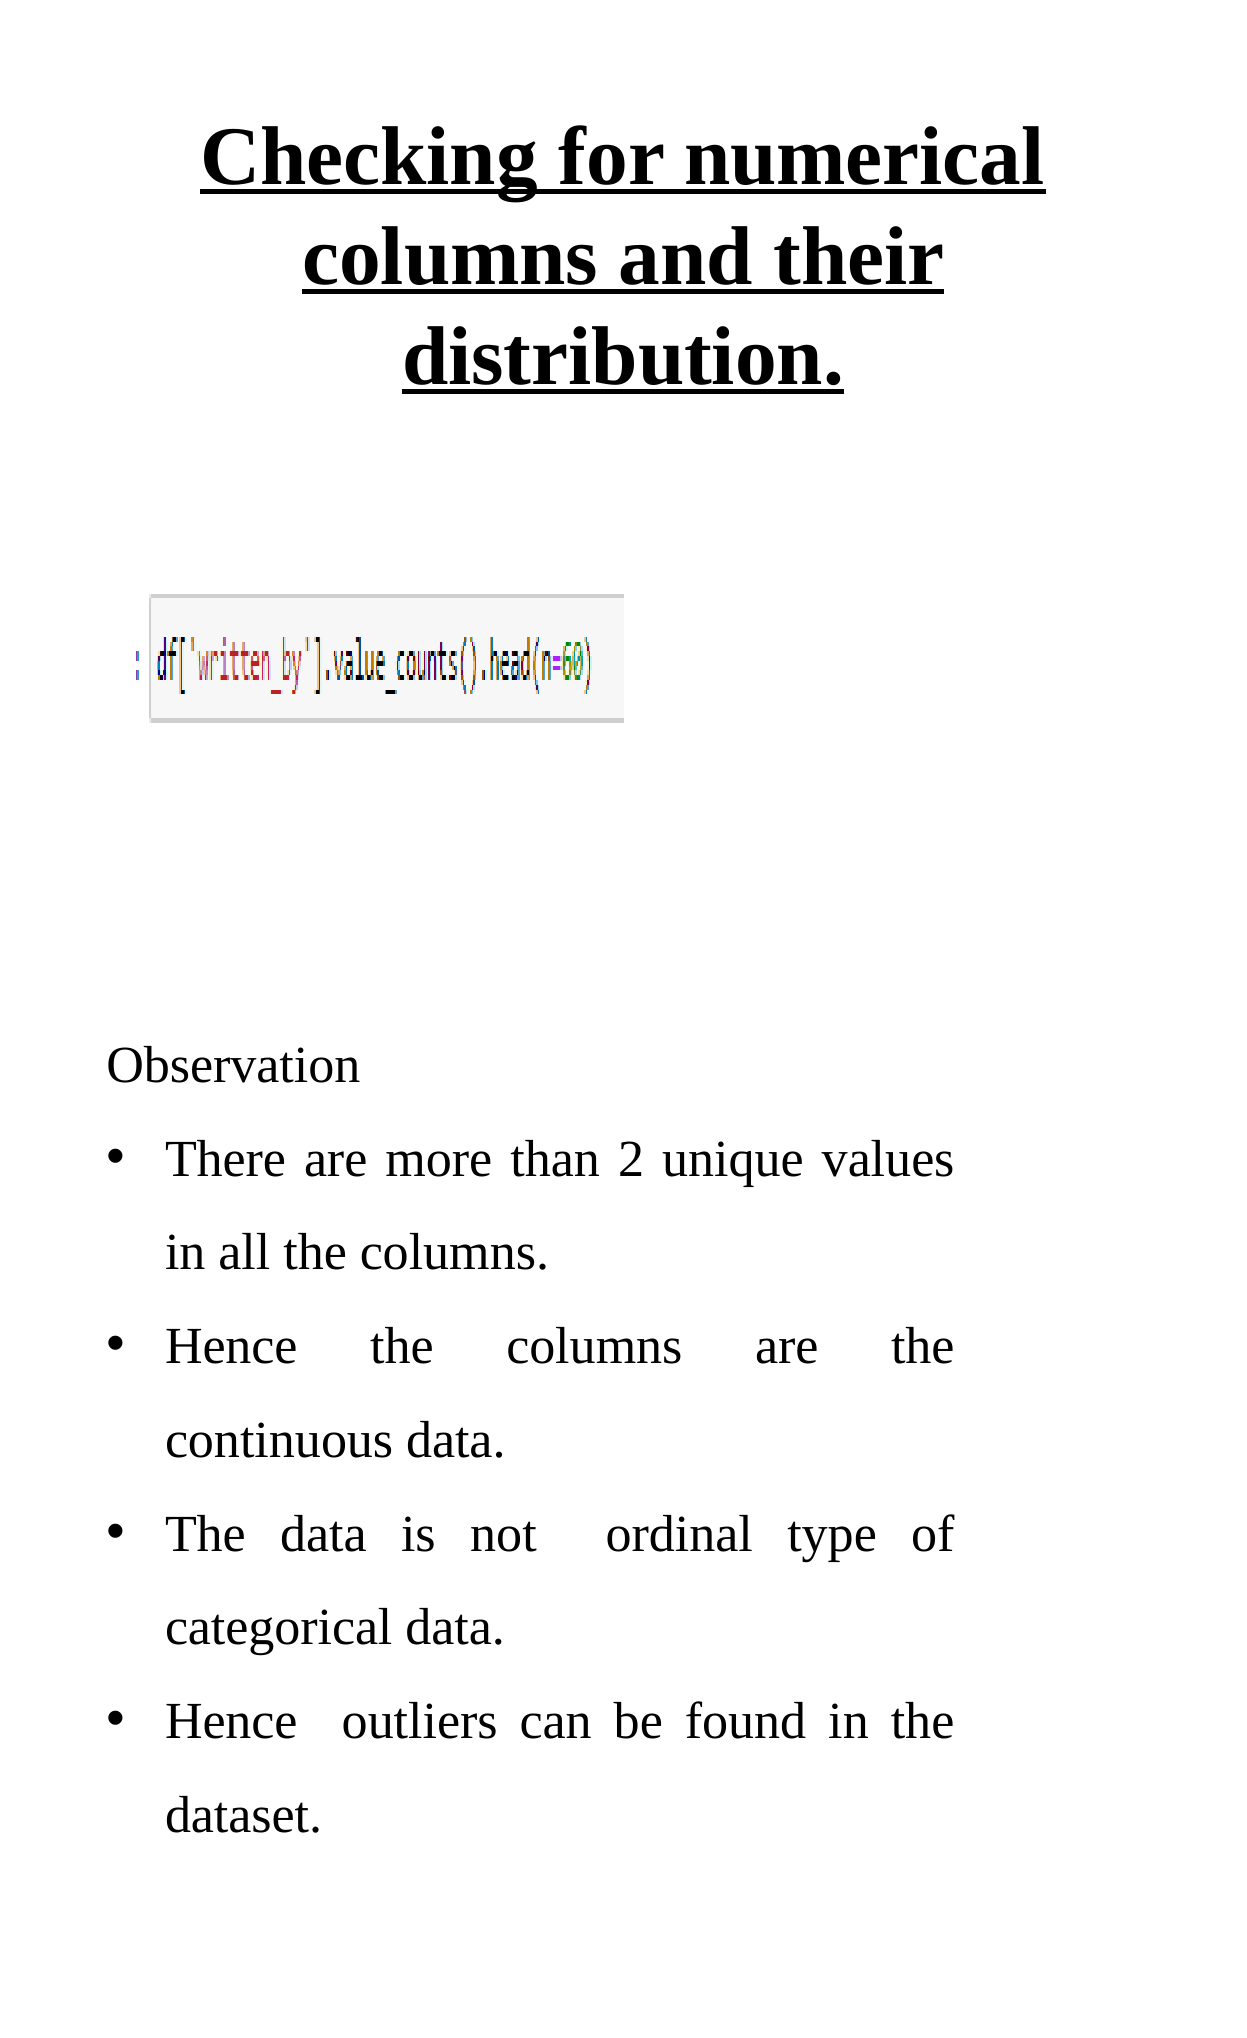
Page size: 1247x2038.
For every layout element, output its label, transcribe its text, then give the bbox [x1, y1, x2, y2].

title Checking for numerical columns and their distribution. [62, 81, 1184, 422]
text_box Observation There are more than 2 unique values in all the columns. Hence the columns are the continuous data. The data is not ordinal type of categorical data. Hence outliers can be found in the dataset. [87, 989, 974, 1852]
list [135, 594, 624, 744]
